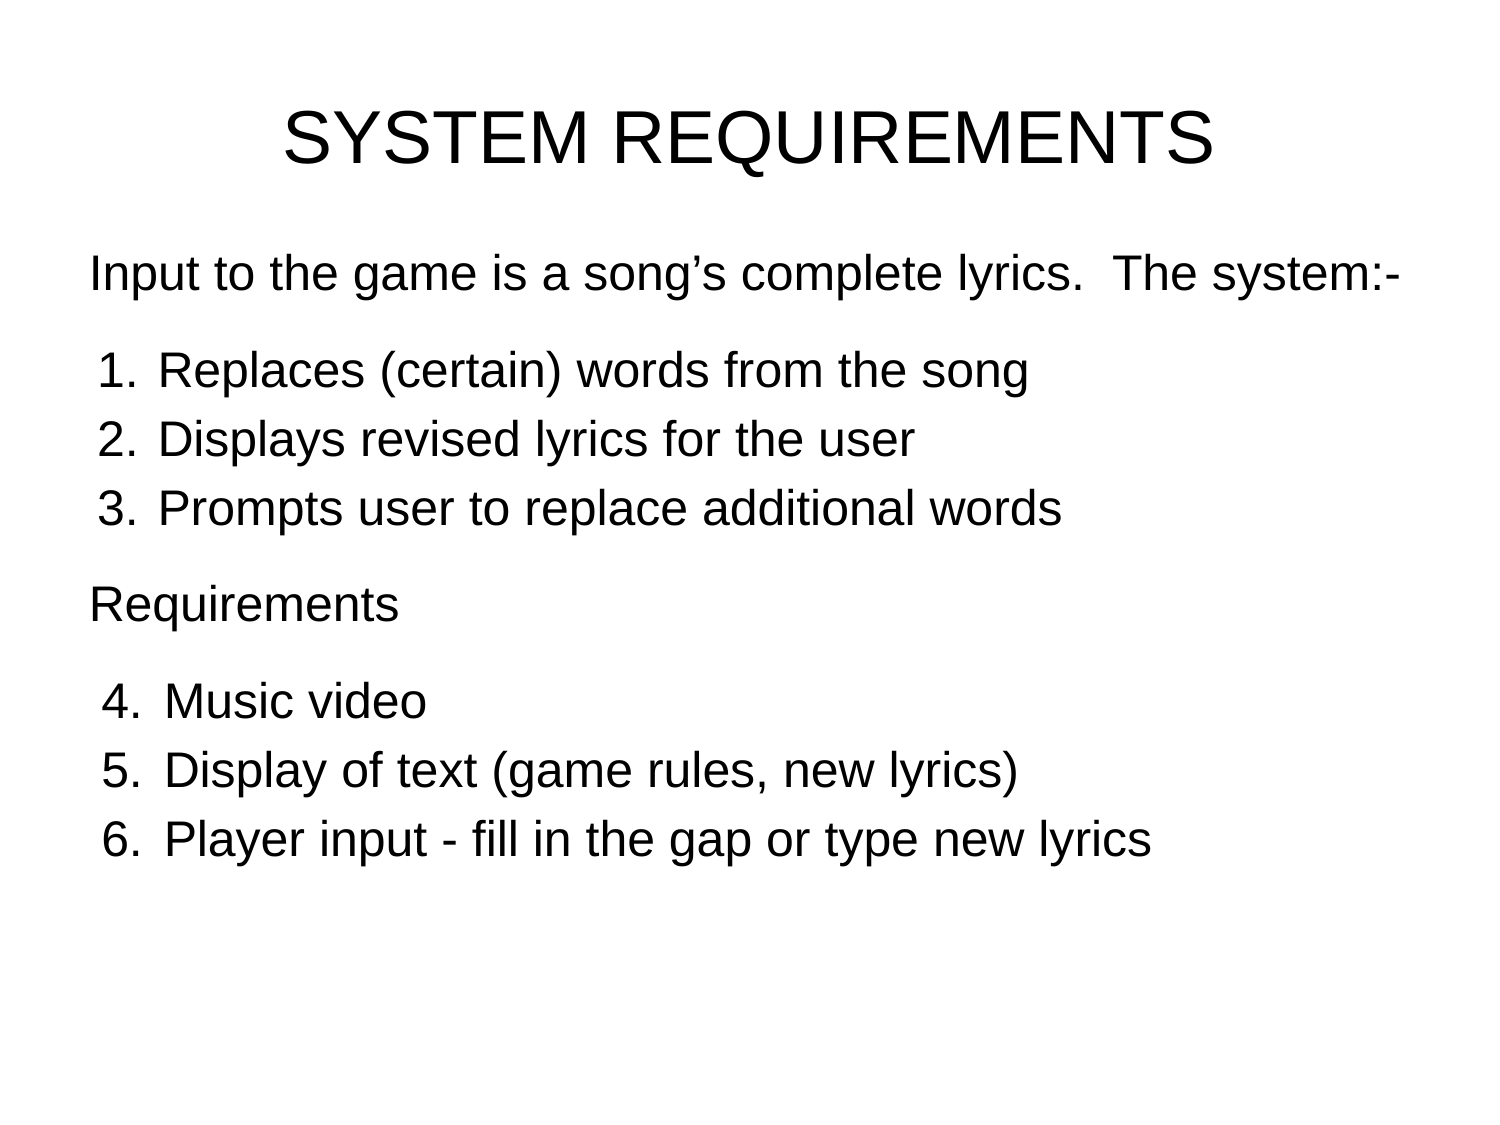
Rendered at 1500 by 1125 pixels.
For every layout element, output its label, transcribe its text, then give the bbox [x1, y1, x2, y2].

title SYSTEM REQUIREMENTS [74, 44, 1425, 233]
list Input to the game is a song’s complete lyrics. The system:- Replaces (certain) words from the song Displays revised lyrics for the user Prompts user to replace additional words Requirements Music video Display of text (game rules, new lyrics) Player input - fill in the gap or type new lyrics [75, 232, 1425, 975]
